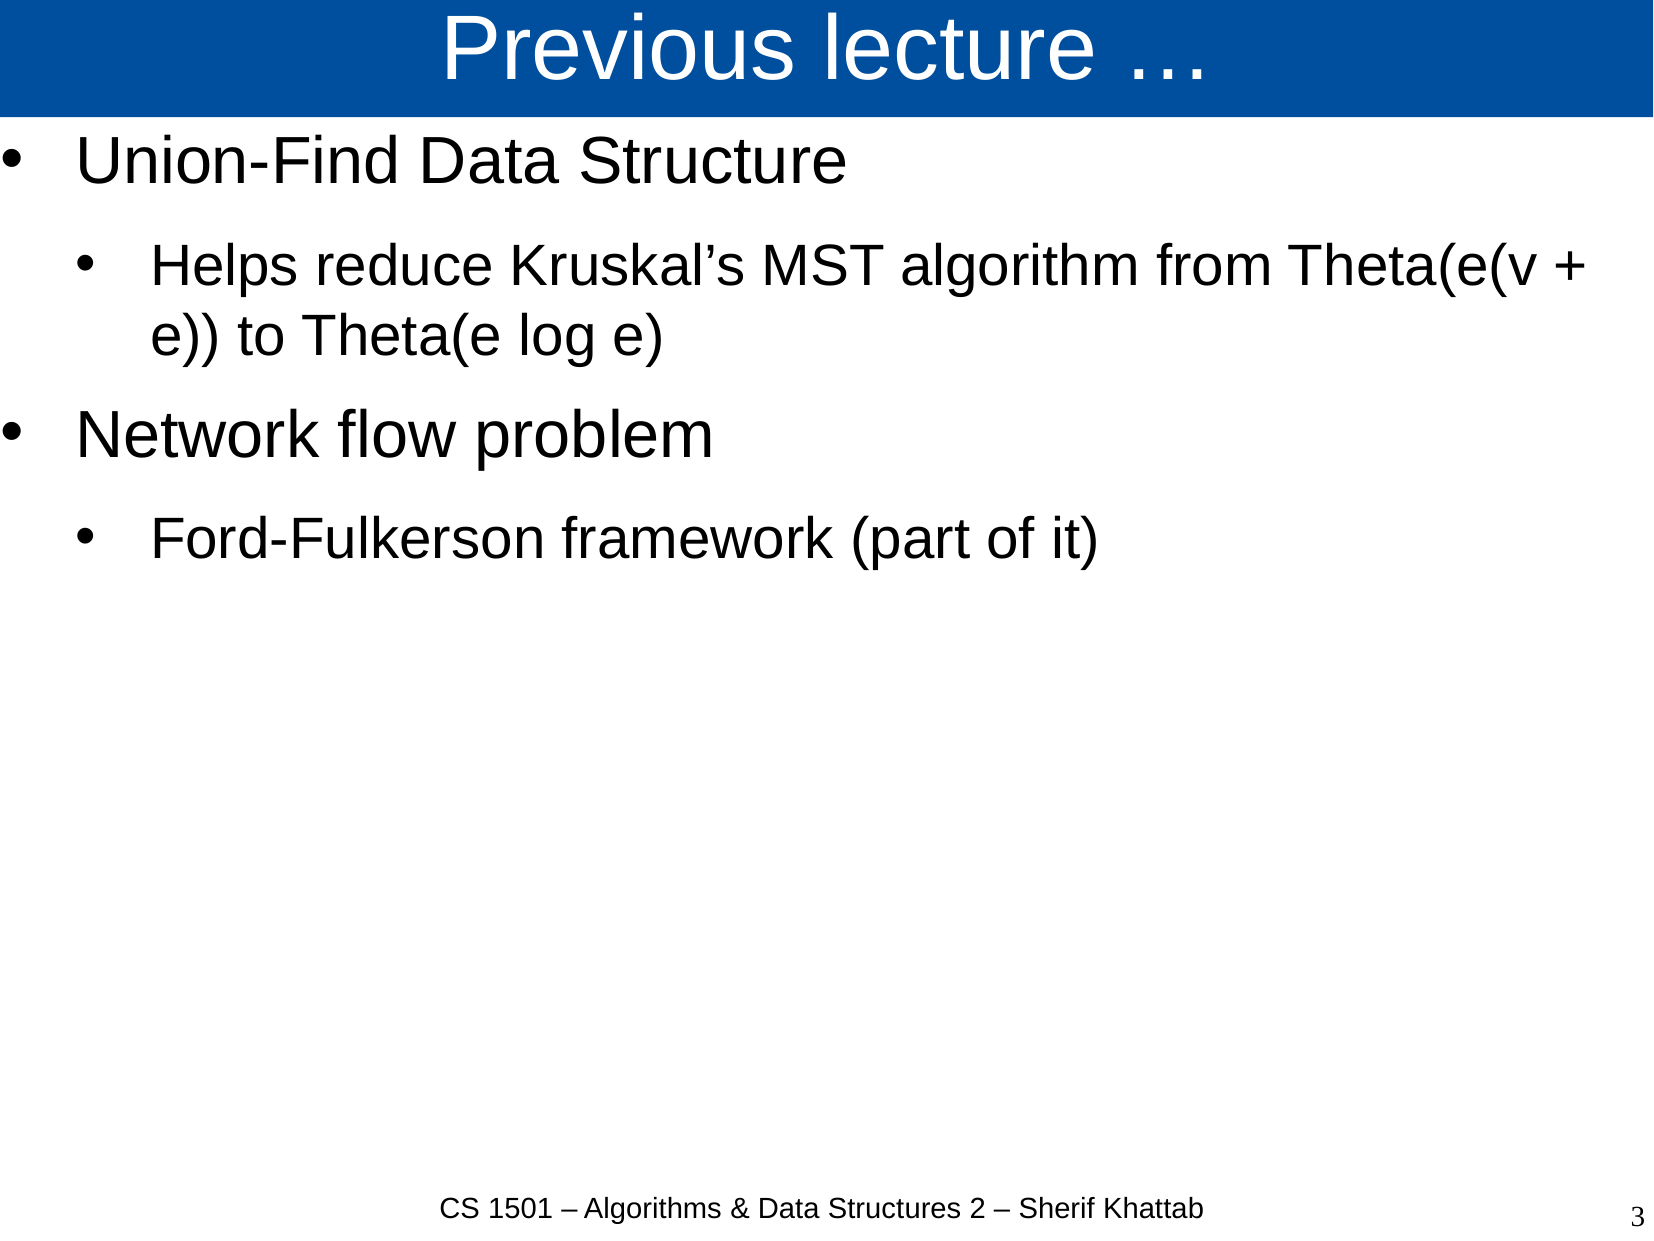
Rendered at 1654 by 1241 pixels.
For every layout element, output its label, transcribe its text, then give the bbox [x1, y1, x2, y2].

slide_number 3 [1265, 1199, 1646, 1241]
list Union-Find Data Structure Helps reduce Kruskal’s MST algorithm from Theta(e(v + e)) to Theta(e log e) Network flow problem Ford-Fulkerson framework (part of it) [0, 117, 1654, 1195]
footer CS 1501 – Algorithms & Data Structures 2 – Sherif Khattab [407, 1191, 1238, 1241]
title Previous lecture … [0, 0, 1654, 117]
